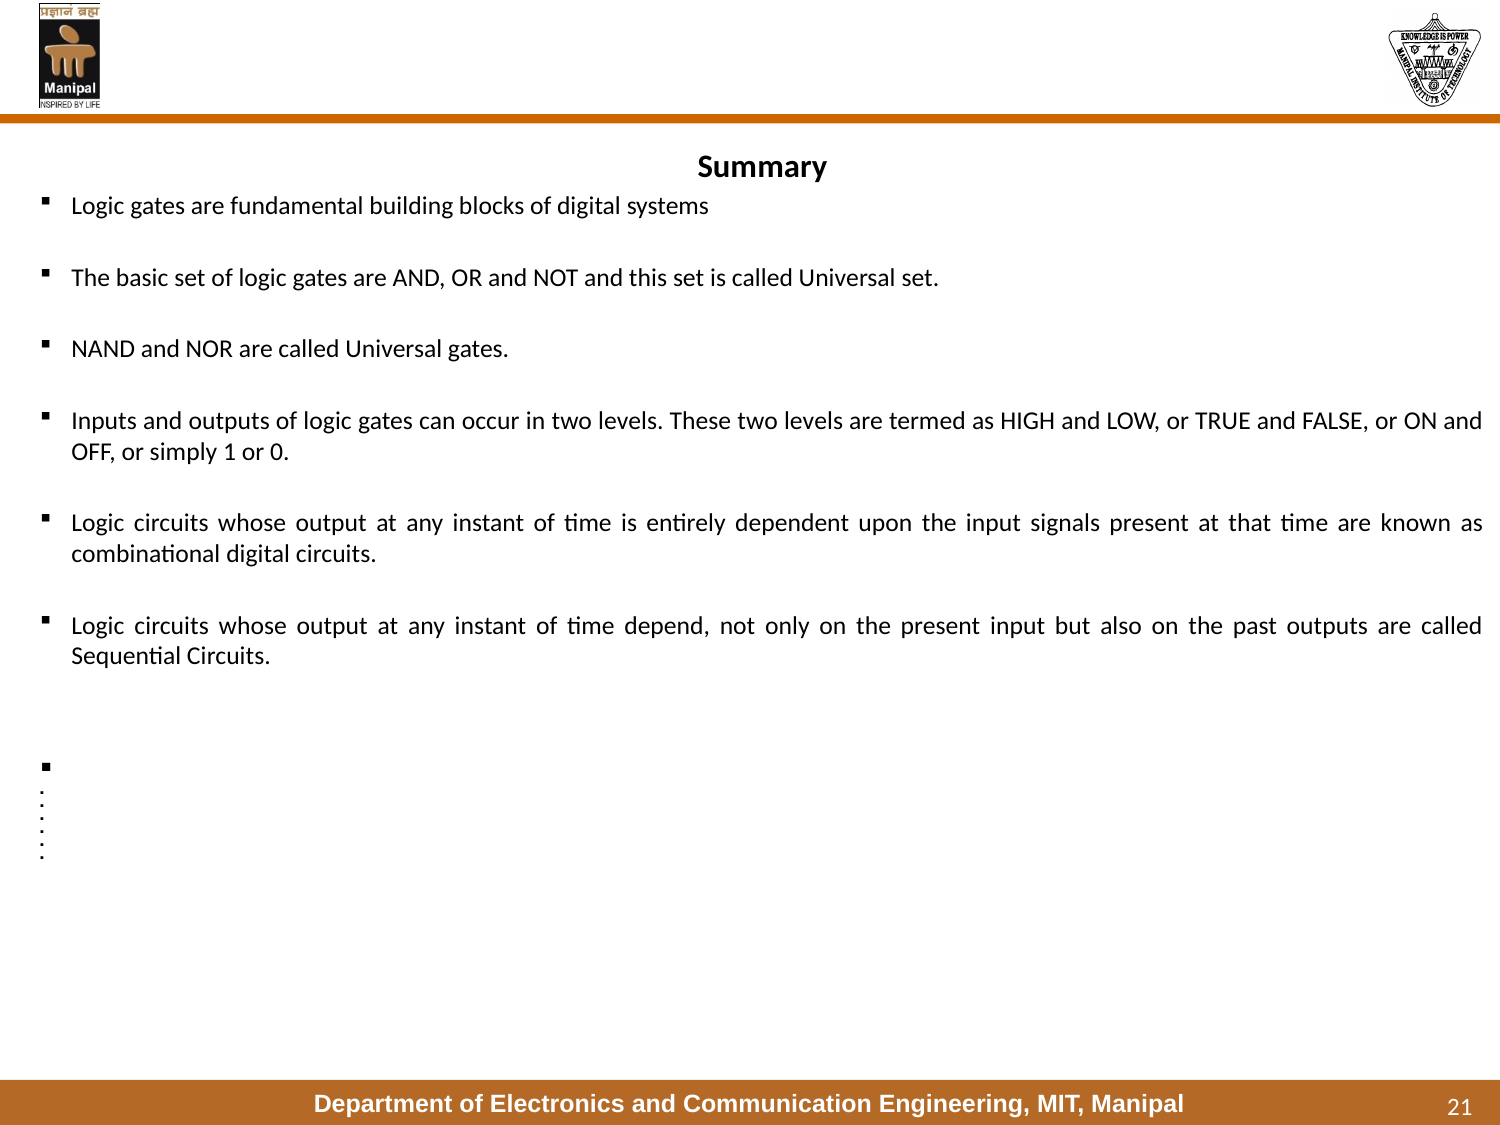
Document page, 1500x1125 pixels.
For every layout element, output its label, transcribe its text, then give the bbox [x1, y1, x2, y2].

slide_number 21 [1137, 1074, 1488, 1125]
picture [39, 3, 100, 108]
list Summary Logic gates are fundamental building blocks of digital systems The basic set of logic gates are AND, OR and NOT and this set is called Universal set. NAND and NOR are called Universal gates. Inputs and outputs of logic gates can occur in two levels. These two levels are termed as HIGH and LOW, or TRUE and FALSE, or ON and OFF, or simply 1 or 0. Logic circuits whose output at any instant of time is entirely dependent upon the input signals present at that time are known as combinational digital circuits. Logic circuits whose output at any instant of time depend, not only on the present input but also on the past outputs are called Sequential Circuits. [24, 137, 1500, 880]
